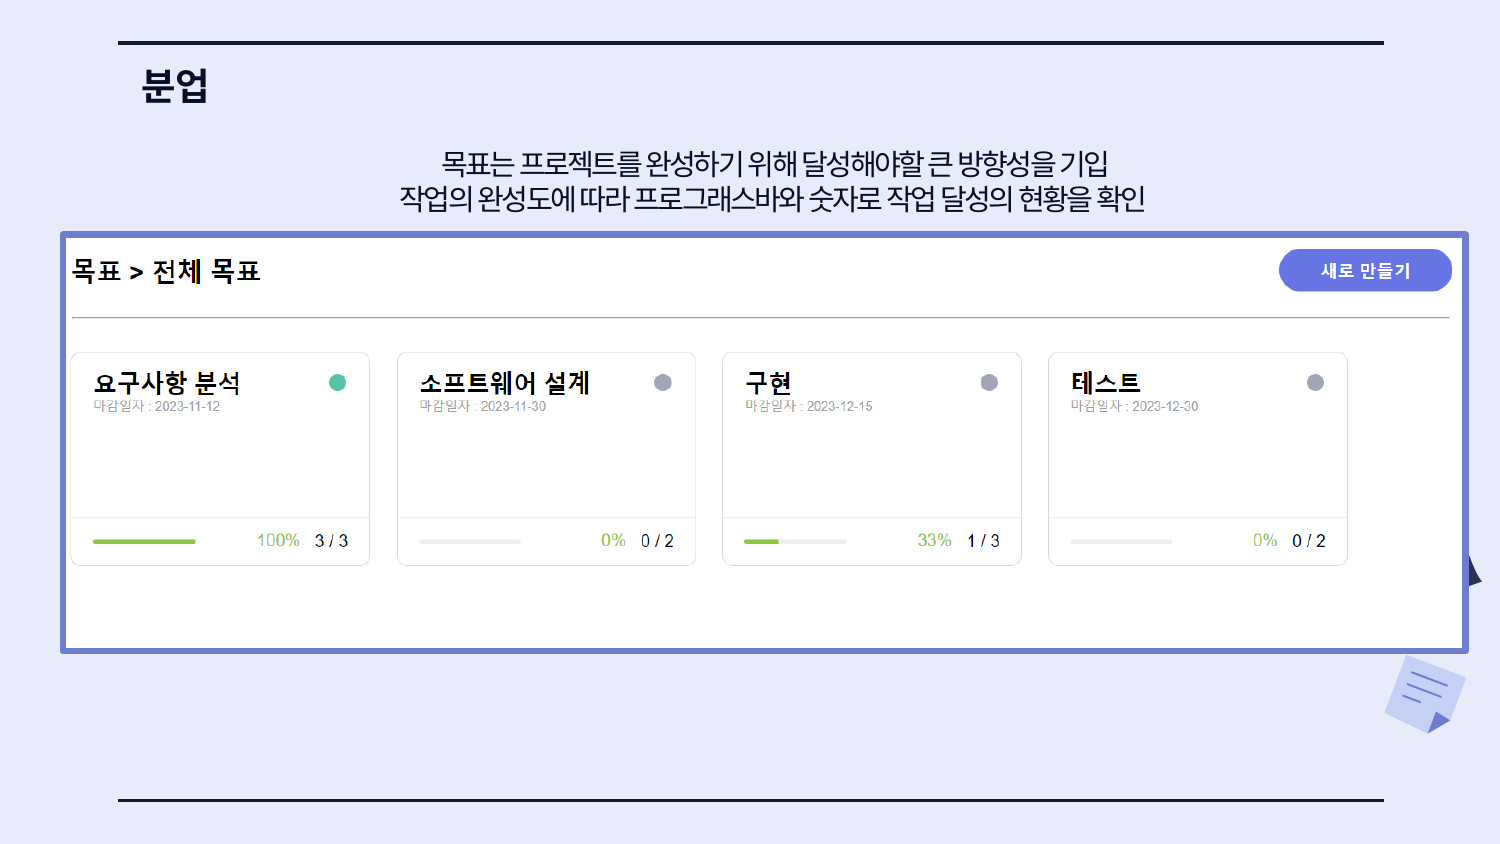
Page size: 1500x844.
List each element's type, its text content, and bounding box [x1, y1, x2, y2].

picture [65, 237, 1463, 649]
text_box 분업 [27, 28, 325, 123]
text_box 목표는 프로젝트를 완성하기 위해 달성해야할 큰 방향성을 기입 작업의 완성도에 따라 프로그래스바와 숫자로 작업 달성의 현황을 확인 [341, 131, 1211, 185]
